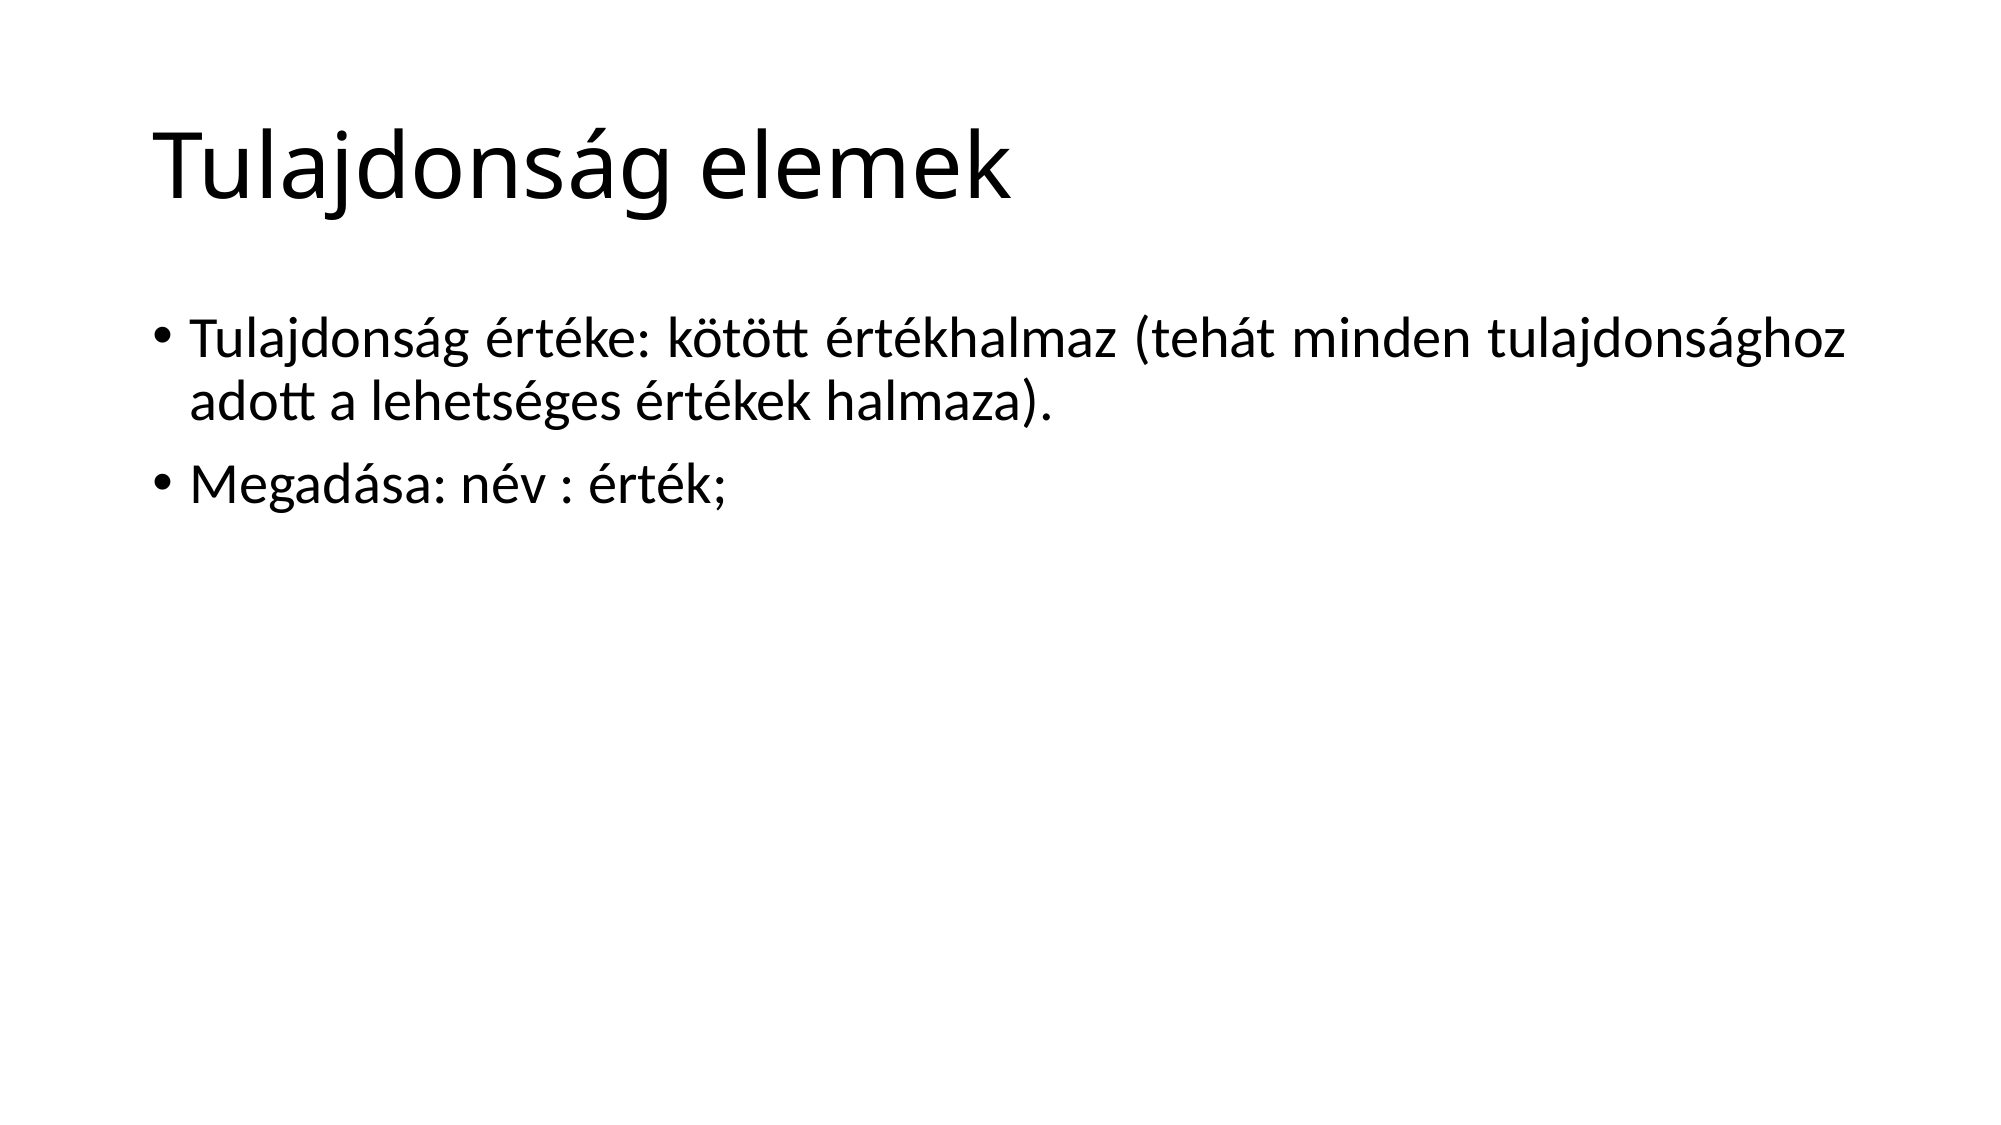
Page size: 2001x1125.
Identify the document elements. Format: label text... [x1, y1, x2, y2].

list Tulajdonság értéke: kötött értékhalmaz (tehát minden tulajdonsághoz adott a lehetséges értékek halmaza). Megadása: név : érték; [137, 299, 1863, 1014]
title Tulajdonság elemek [137, 59, 1863, 278]
